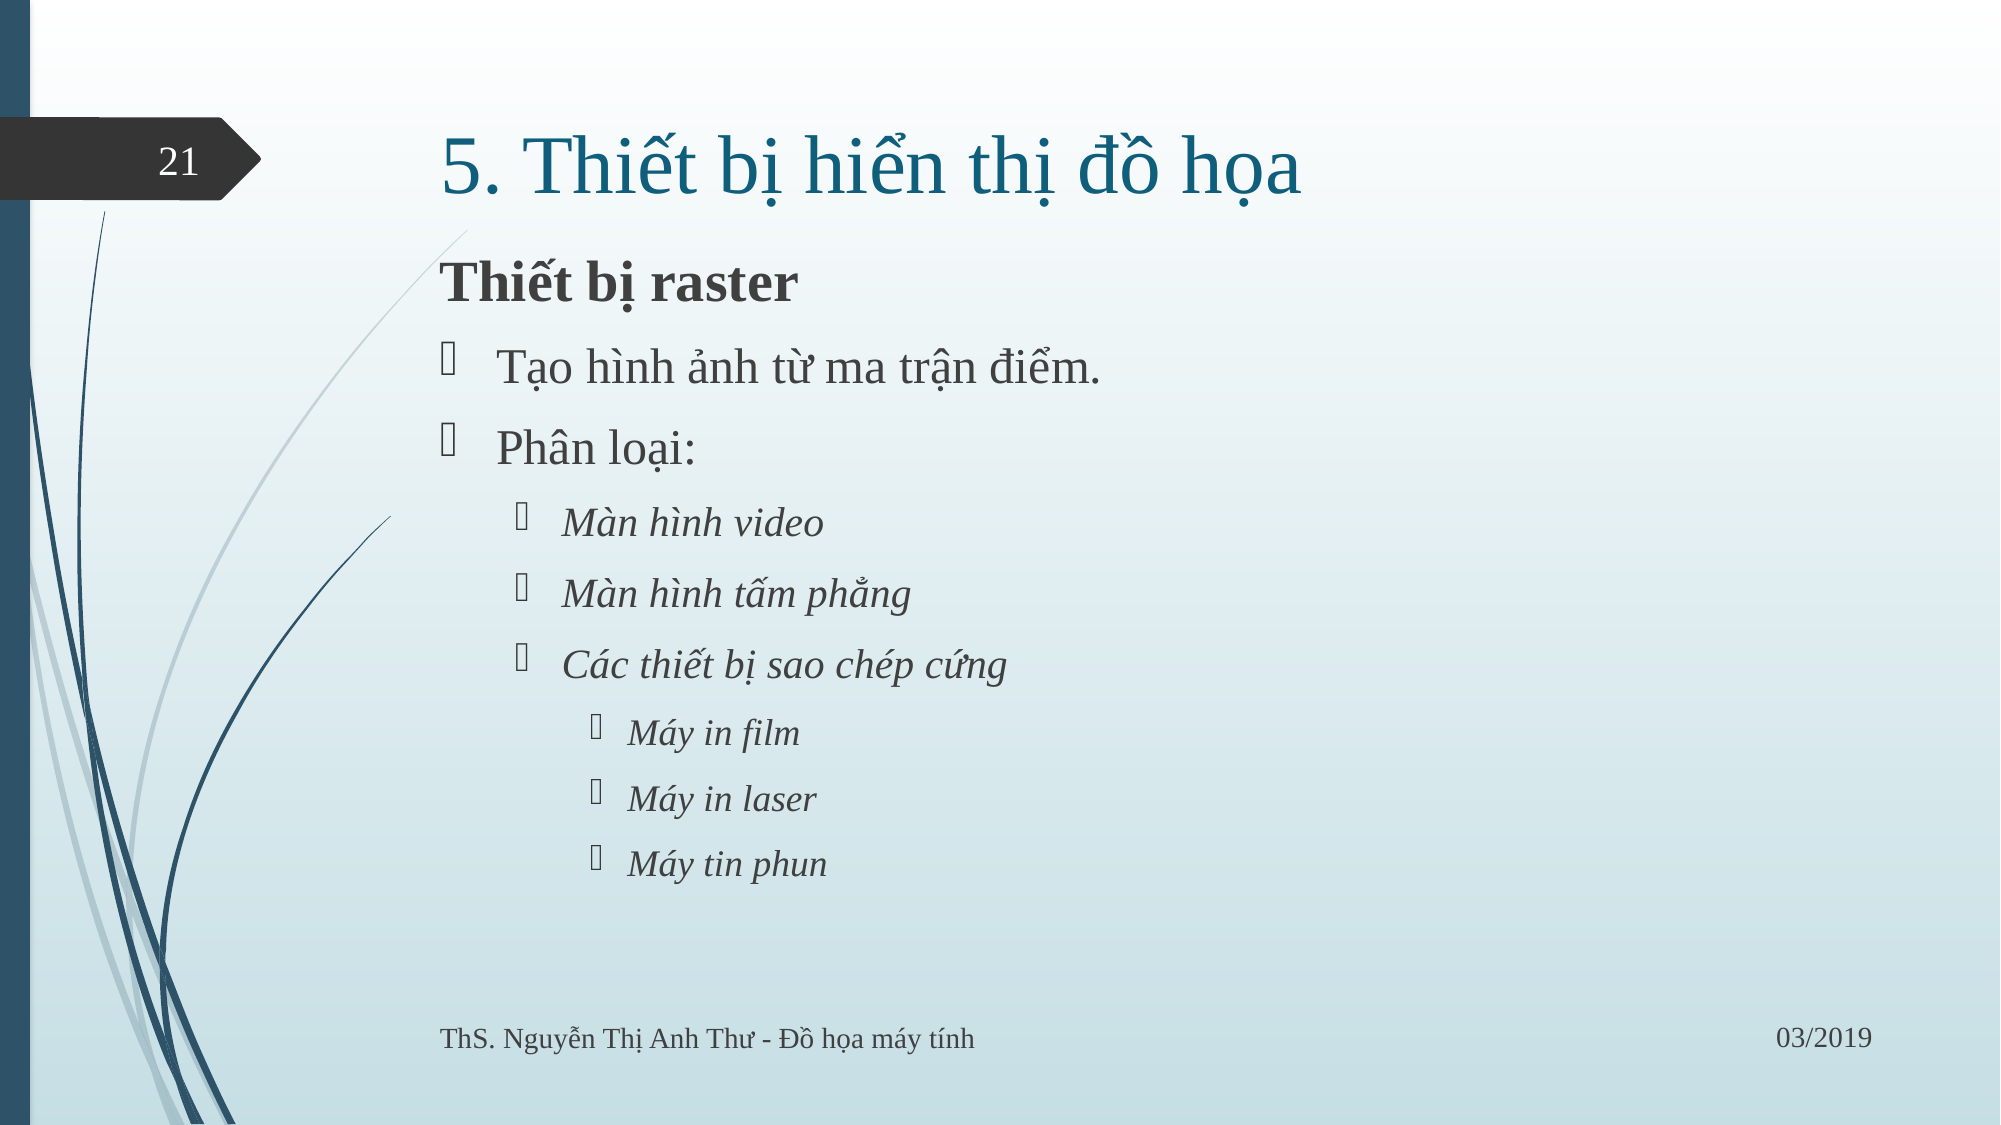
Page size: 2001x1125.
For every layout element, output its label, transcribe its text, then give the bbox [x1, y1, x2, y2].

slide_number 03/2019 [1699, 1005, 1888, 1067]
title 5. Thiết bị hiển thị đồ họa [425, 102, 1888, 224]
list Thiết bị raster Tạo hình ảnh từ ma trận điểm. Phân loại: Màn hình video Màn hình tấm phẳng Các thiết bị sao chép cứng Máy in film Máy in laser Máy tin phun [424, 235, 1888, 993]
slide_number 21 [87, 129, 216, 190]
footer ThS. Nguyễn Thị Anh Thư - Đồ họa máy tính [424, 1006, 1675, 1067]
